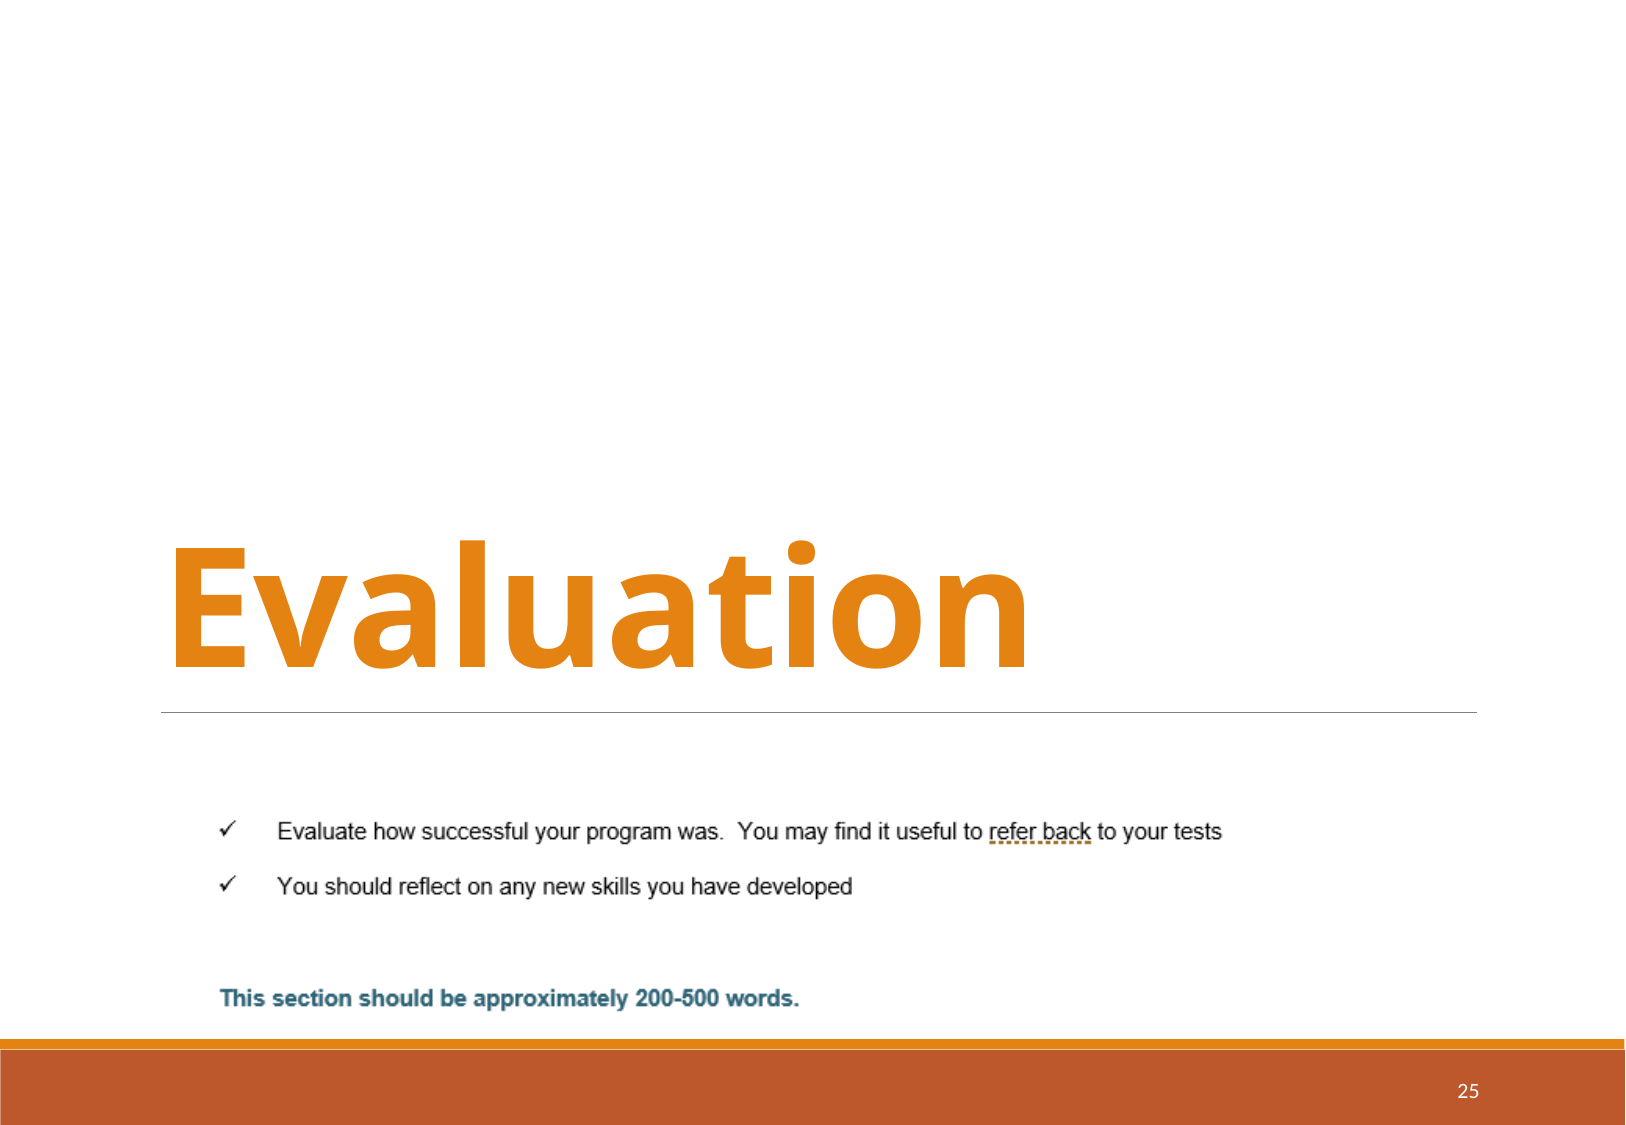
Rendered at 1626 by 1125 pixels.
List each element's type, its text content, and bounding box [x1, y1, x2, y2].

slide_number 25 [1319, 1059, 1495, 1120]
title Evaluation [146, 124, 1487, 710]
picture [205, 805, 1229, 1027]
